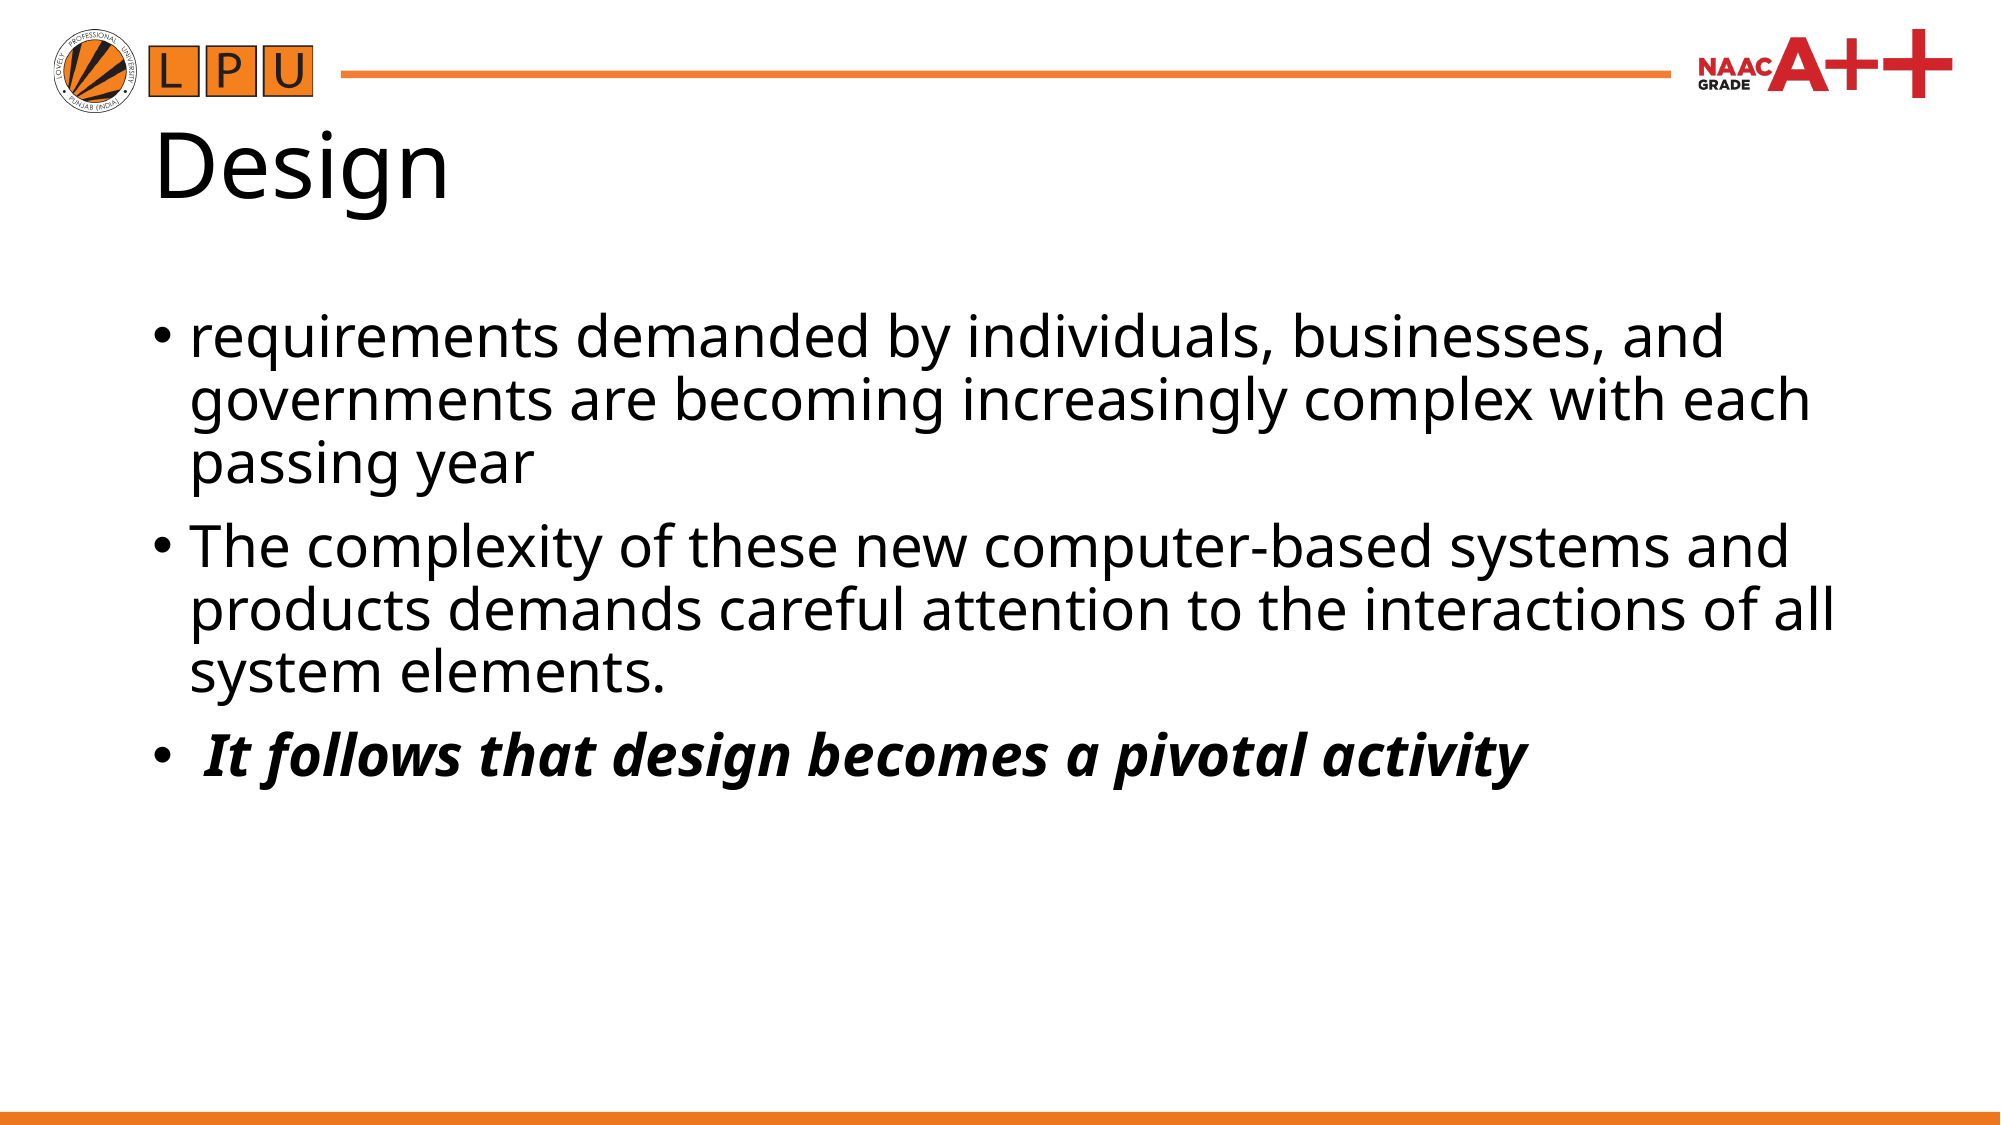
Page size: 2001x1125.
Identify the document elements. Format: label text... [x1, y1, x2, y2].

title Design [137, 59, 1863, 278]
list requirements demanded by individuals, businesses, and governments are becoming increasingly complex with each passing year The complexity of these new computer-based systems and products demands careful attention to the interactions of all system elements. It follows that design becomes a pivotal activity [137, 299, 1863, 1014]
